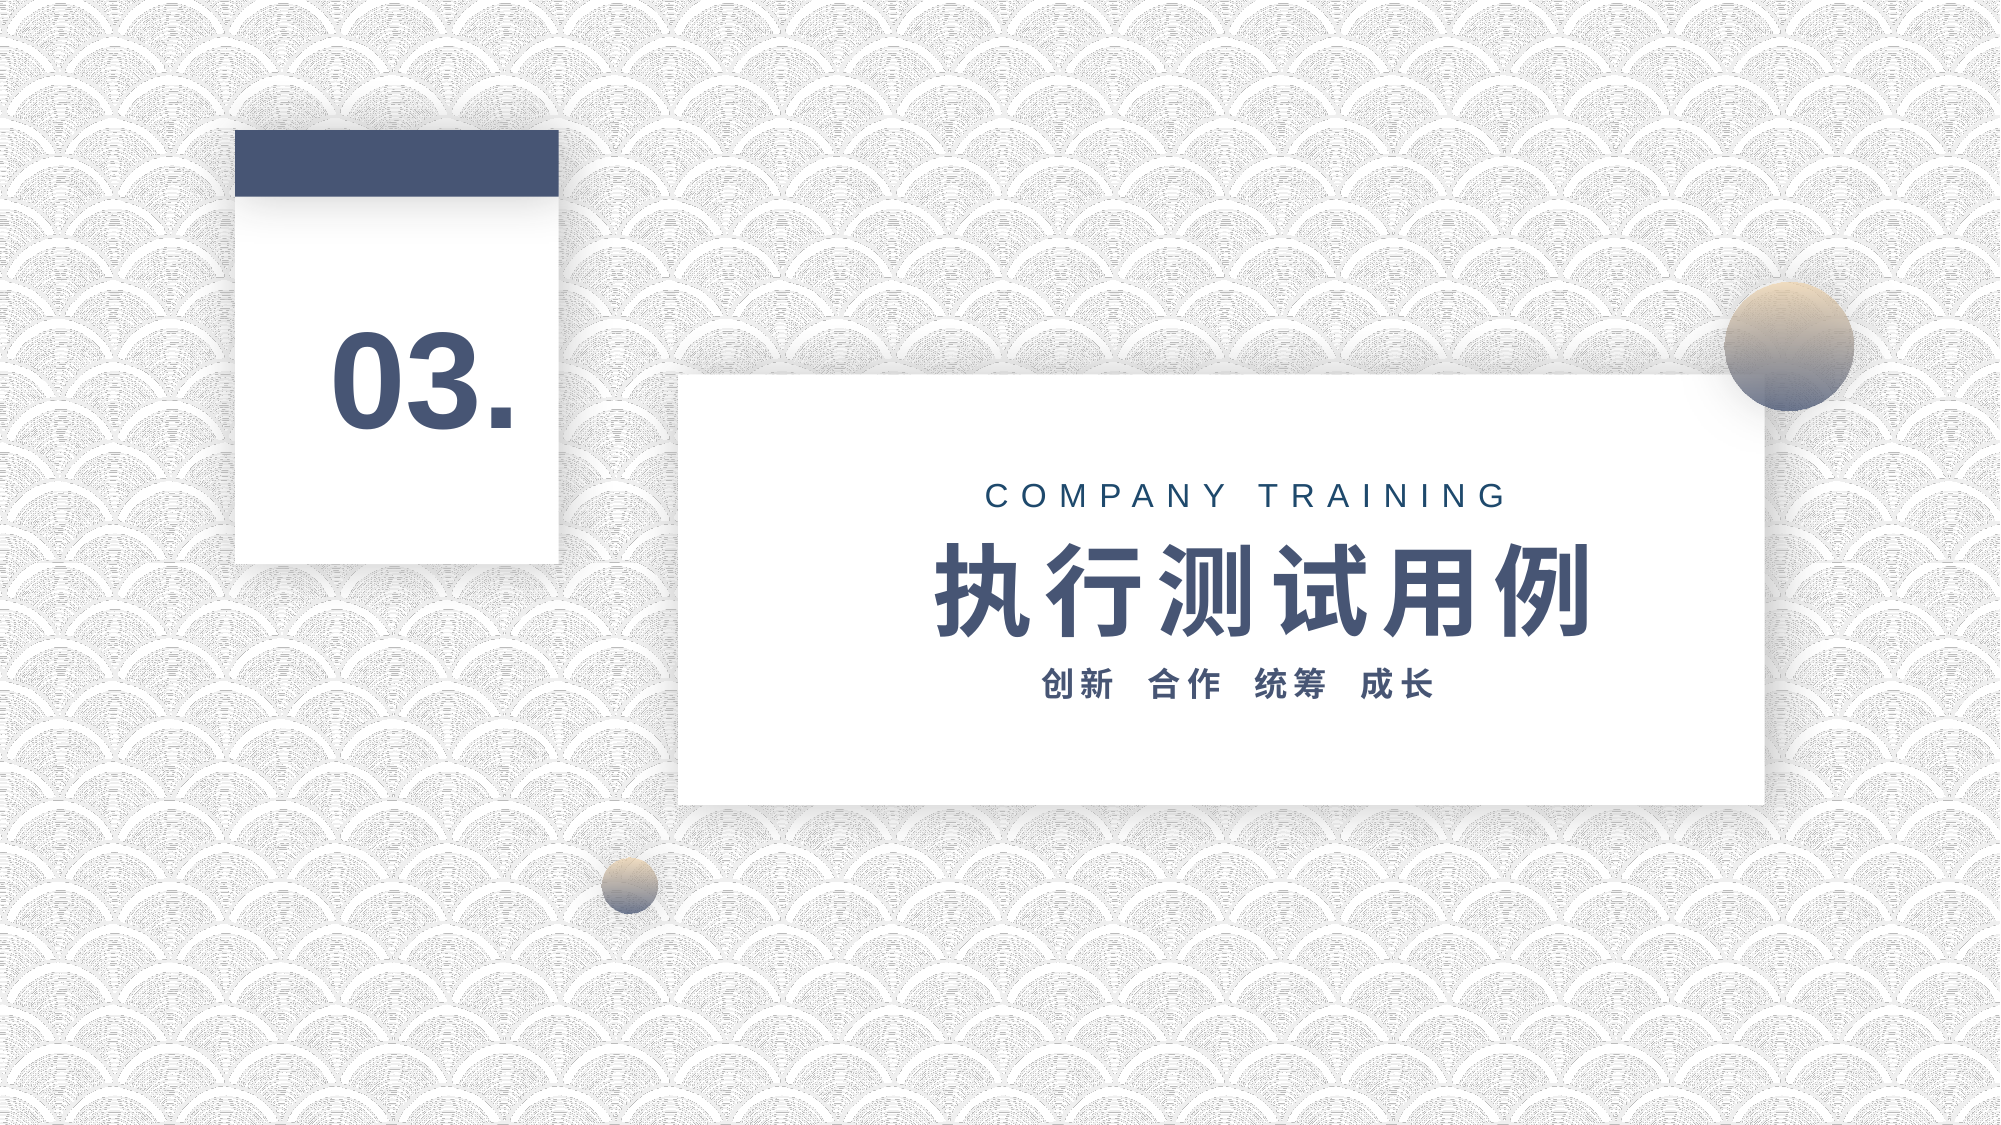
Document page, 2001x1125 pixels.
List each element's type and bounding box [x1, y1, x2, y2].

text_box [0, 0, 2000, 1125]
text_box [235, 130, 559, 565]
